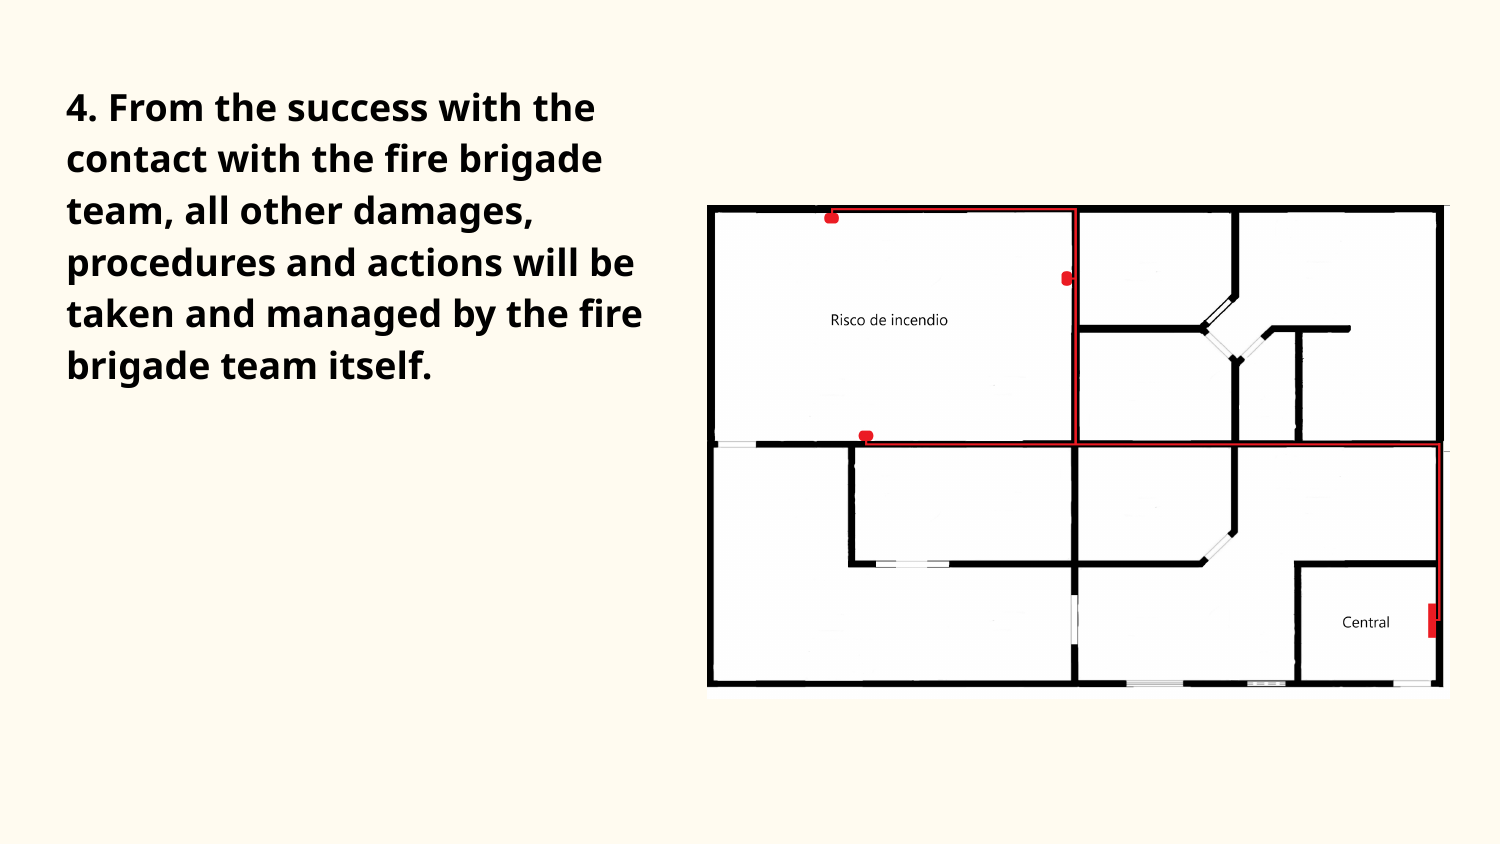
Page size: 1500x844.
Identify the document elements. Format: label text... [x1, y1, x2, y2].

list 4. From the success with the contact with the fire brigade team, all other damages, procedures and actions will be taken and managed by the fire brigade team itself. [51, 61, 708, 750]
picture [707, 205, 1451, 699]
